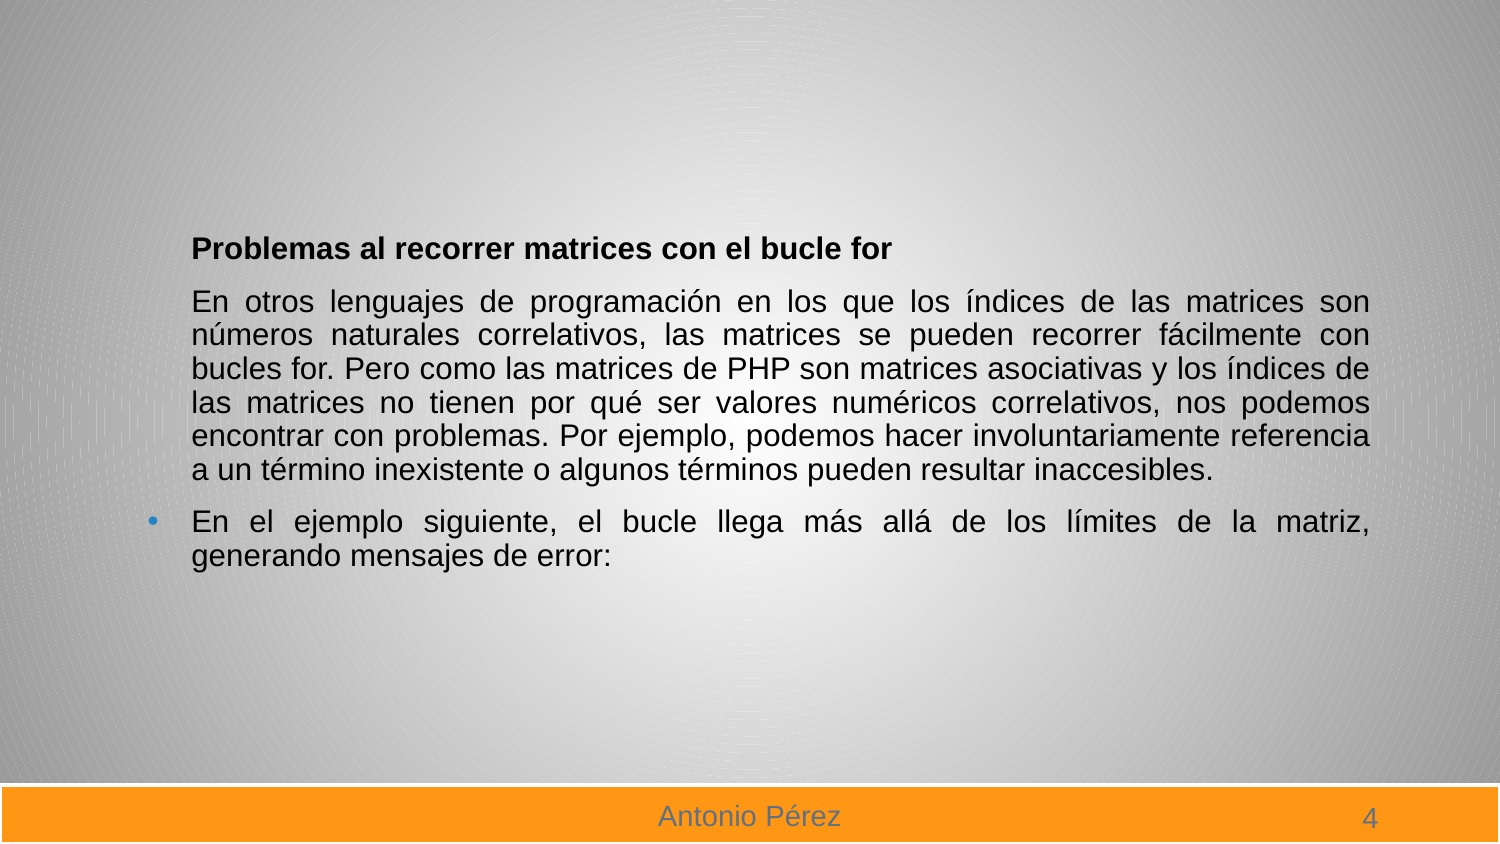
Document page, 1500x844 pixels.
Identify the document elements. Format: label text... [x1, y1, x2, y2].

list Problemas al recorrer matrices con el bucle for En otros lenguajes de programación en los que los índices de las matrices son números naturales correlativos, las matrices se pueden recorrer fácilmente con bucles for. Pero como las matrices de PHP son matrices asociativas y los índices de las matrices no tienen por qué ser valores numéricos correlativos, nos podemos encontrar con problemas. Por ejemplo, podemos hacer involuntariamente referencia a un término inexistente o algunos términos pueden resultar inaccesibles. En el ejemplo siguiente, el bucle llega más allá de los límites de la matriz, generando mensajes de error: [135, 227, 1373, 723]
